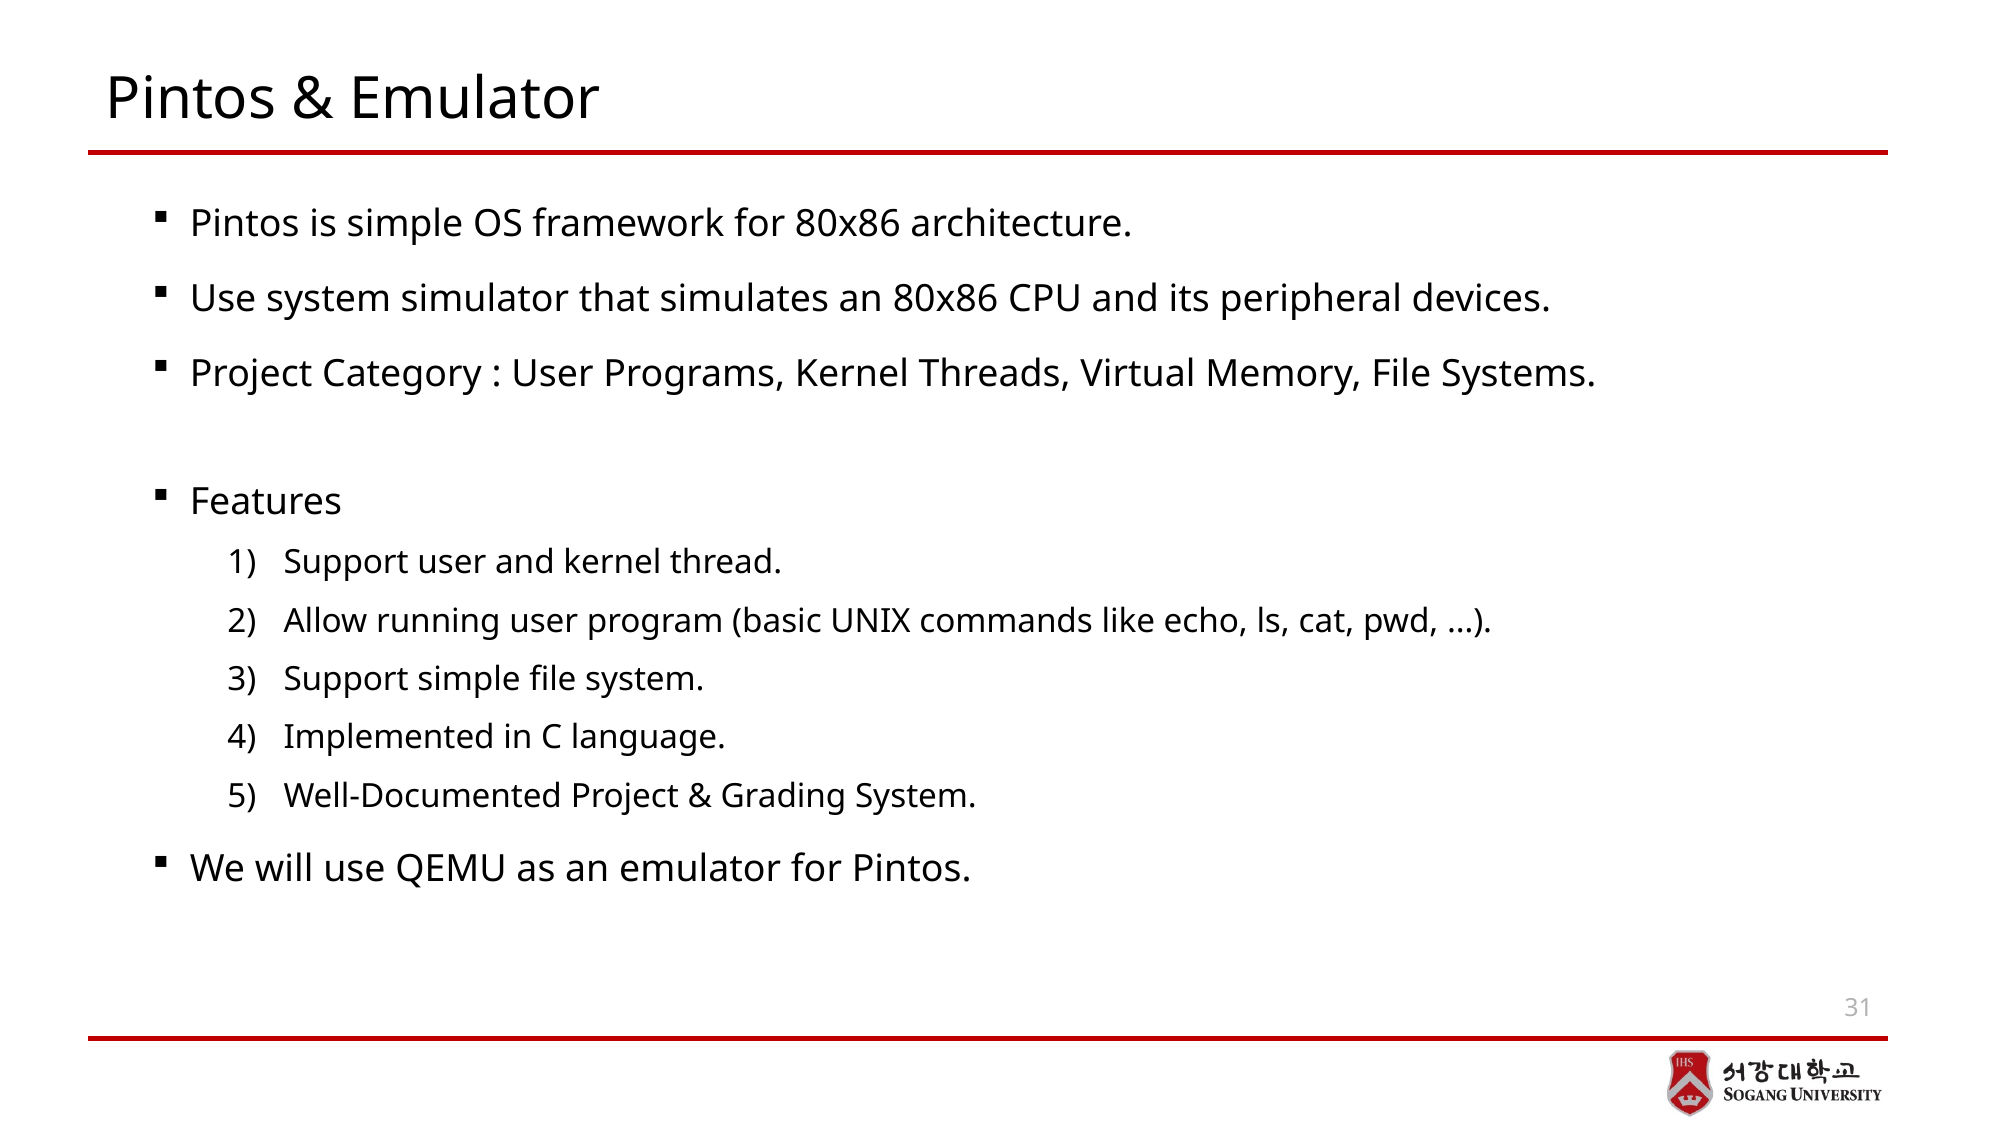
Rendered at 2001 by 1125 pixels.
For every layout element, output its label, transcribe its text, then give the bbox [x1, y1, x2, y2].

picture [1659, 1049, 1888, 1117]
title Pintos & Emulator [91, 61, 1817, 141]
slide_number 31 [1774, 978, 1888, 1039]
list Pintos is simple OS framework for 80x86 architecture. Use system simulator that simulates an 80x86 CPU and its peripheral devices. Project Category : User Programs, Kernel Threads, Virtual Memory, File Systems. Features Support user and kernel thread. Allow running user program (basic UNIX commands like echo, ls, cat, pwd, …). Support simple file system. Implemented in C language. Well-Documented Project & Grading System. We will use QEMU as an emulator for Pintos. [137, 182, 1817, 231]
